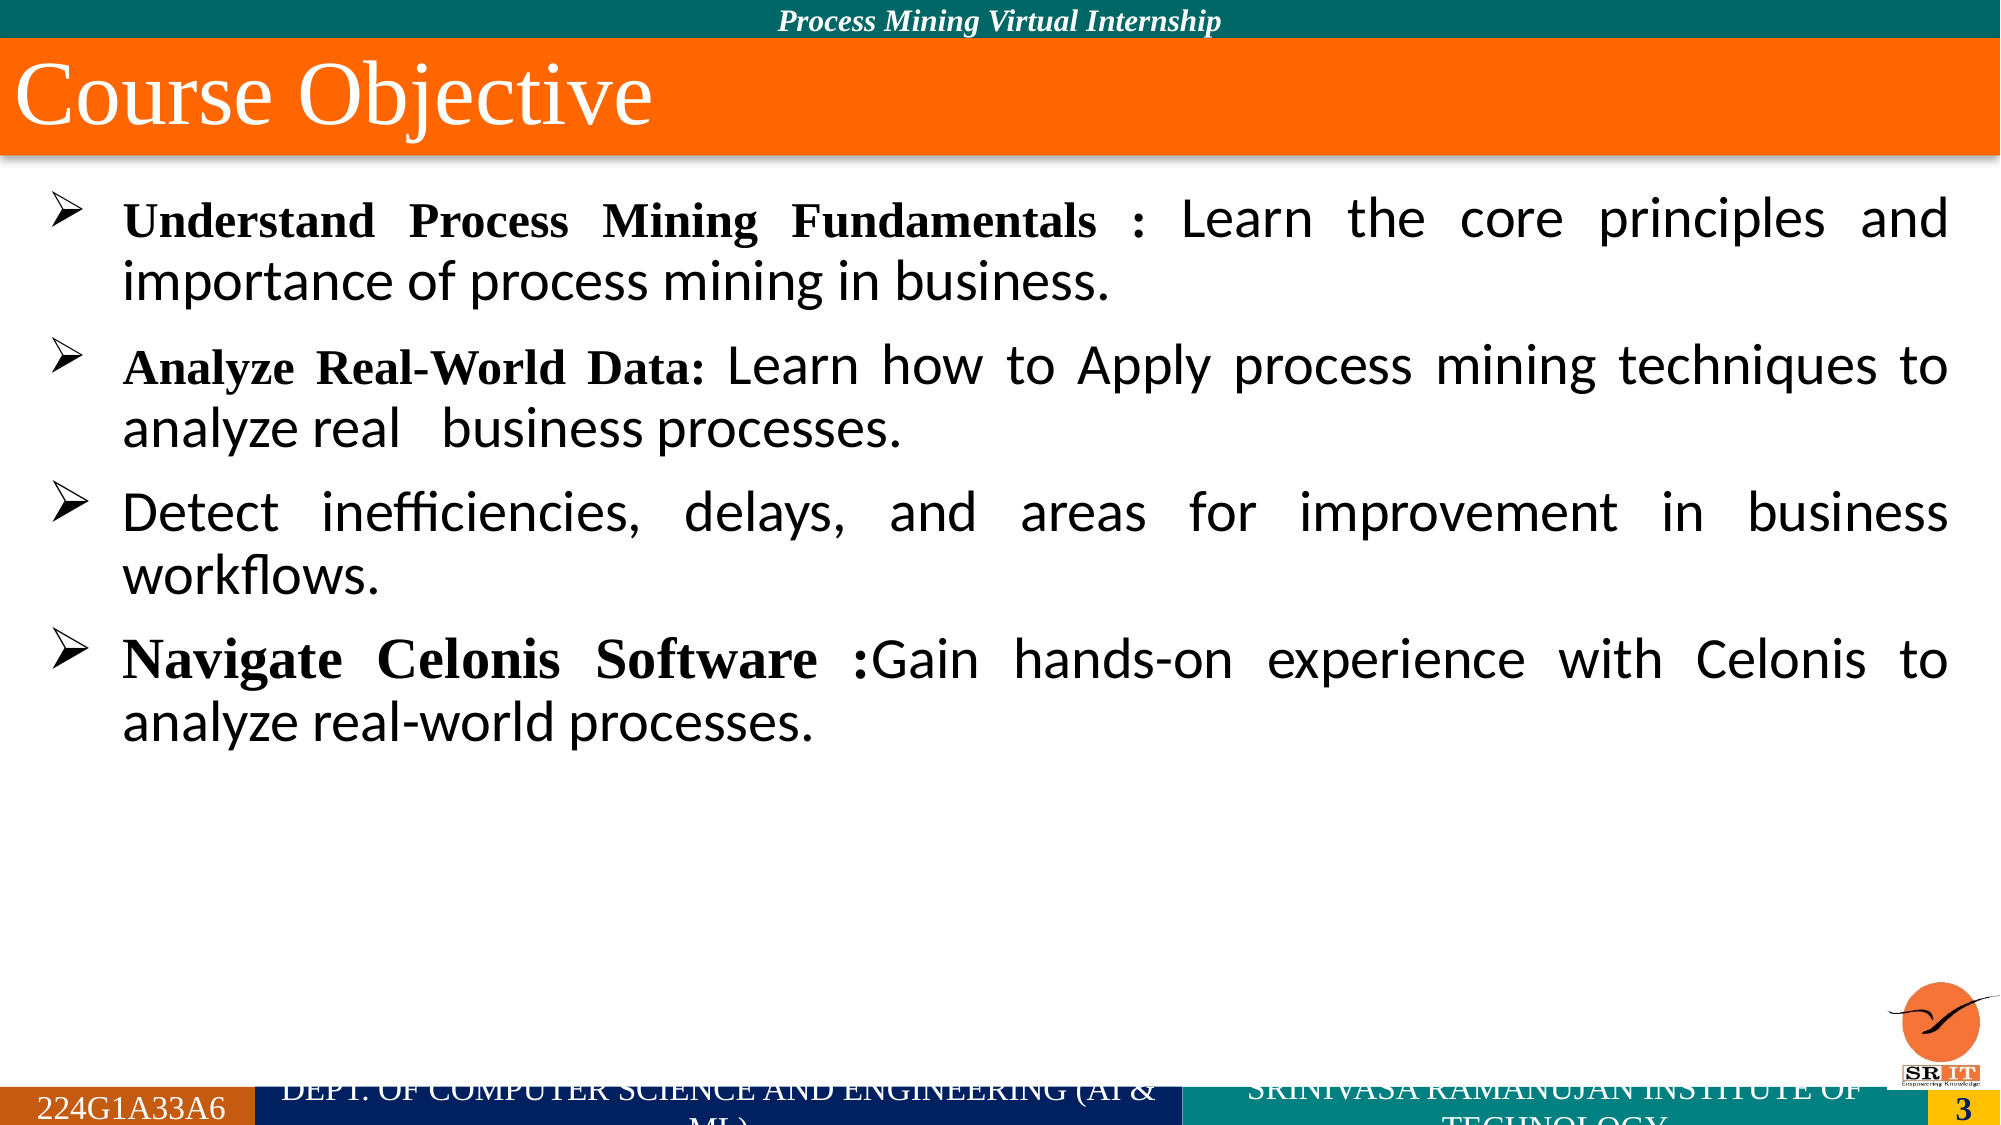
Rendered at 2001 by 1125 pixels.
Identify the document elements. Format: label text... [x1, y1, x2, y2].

list Understand Process Mining Fundamentals : Learn the core principles and importance of process mining in business. Analyze Real-World Data: Learn how to Apply process mining techniques to analyze real business processes. Detect inefficiencies, delays, and areas for improvement in business workflows. Navigate Celonis Software :Gain hands-on experience with Celonis to analyze real-world processes. [32, 179, 1965, 1065]
title Course Objective [0, 38, 2000, 156]
picture [1887, 977, 2000, 1090]
